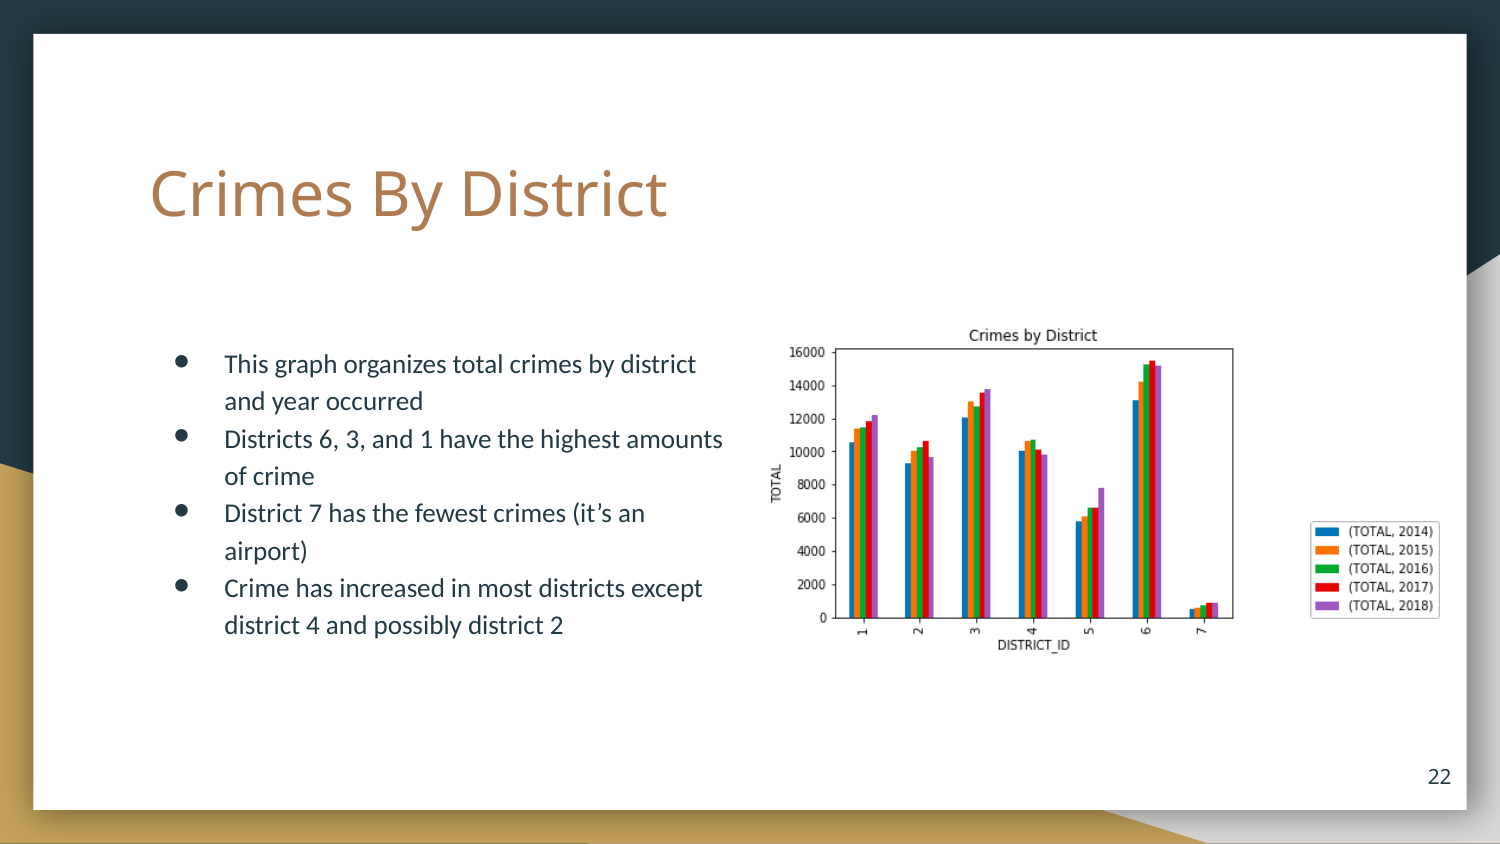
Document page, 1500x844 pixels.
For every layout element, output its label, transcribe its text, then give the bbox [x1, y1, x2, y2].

picture [763, 320, 1448, 662]
list This graph organizes total crimes by district and year occurred Districts 6, 3, and 1 have the highest amounts of crime District 7 has the fewest crimes (it’s an airport) Crime has increased in most districts except district 4 and possibly district 2 [134, 326, 739, 729]
title Crimes By District [134, 138, 1366, 296]
slide_number ‹#› [1376, 745, 1467, 810]
